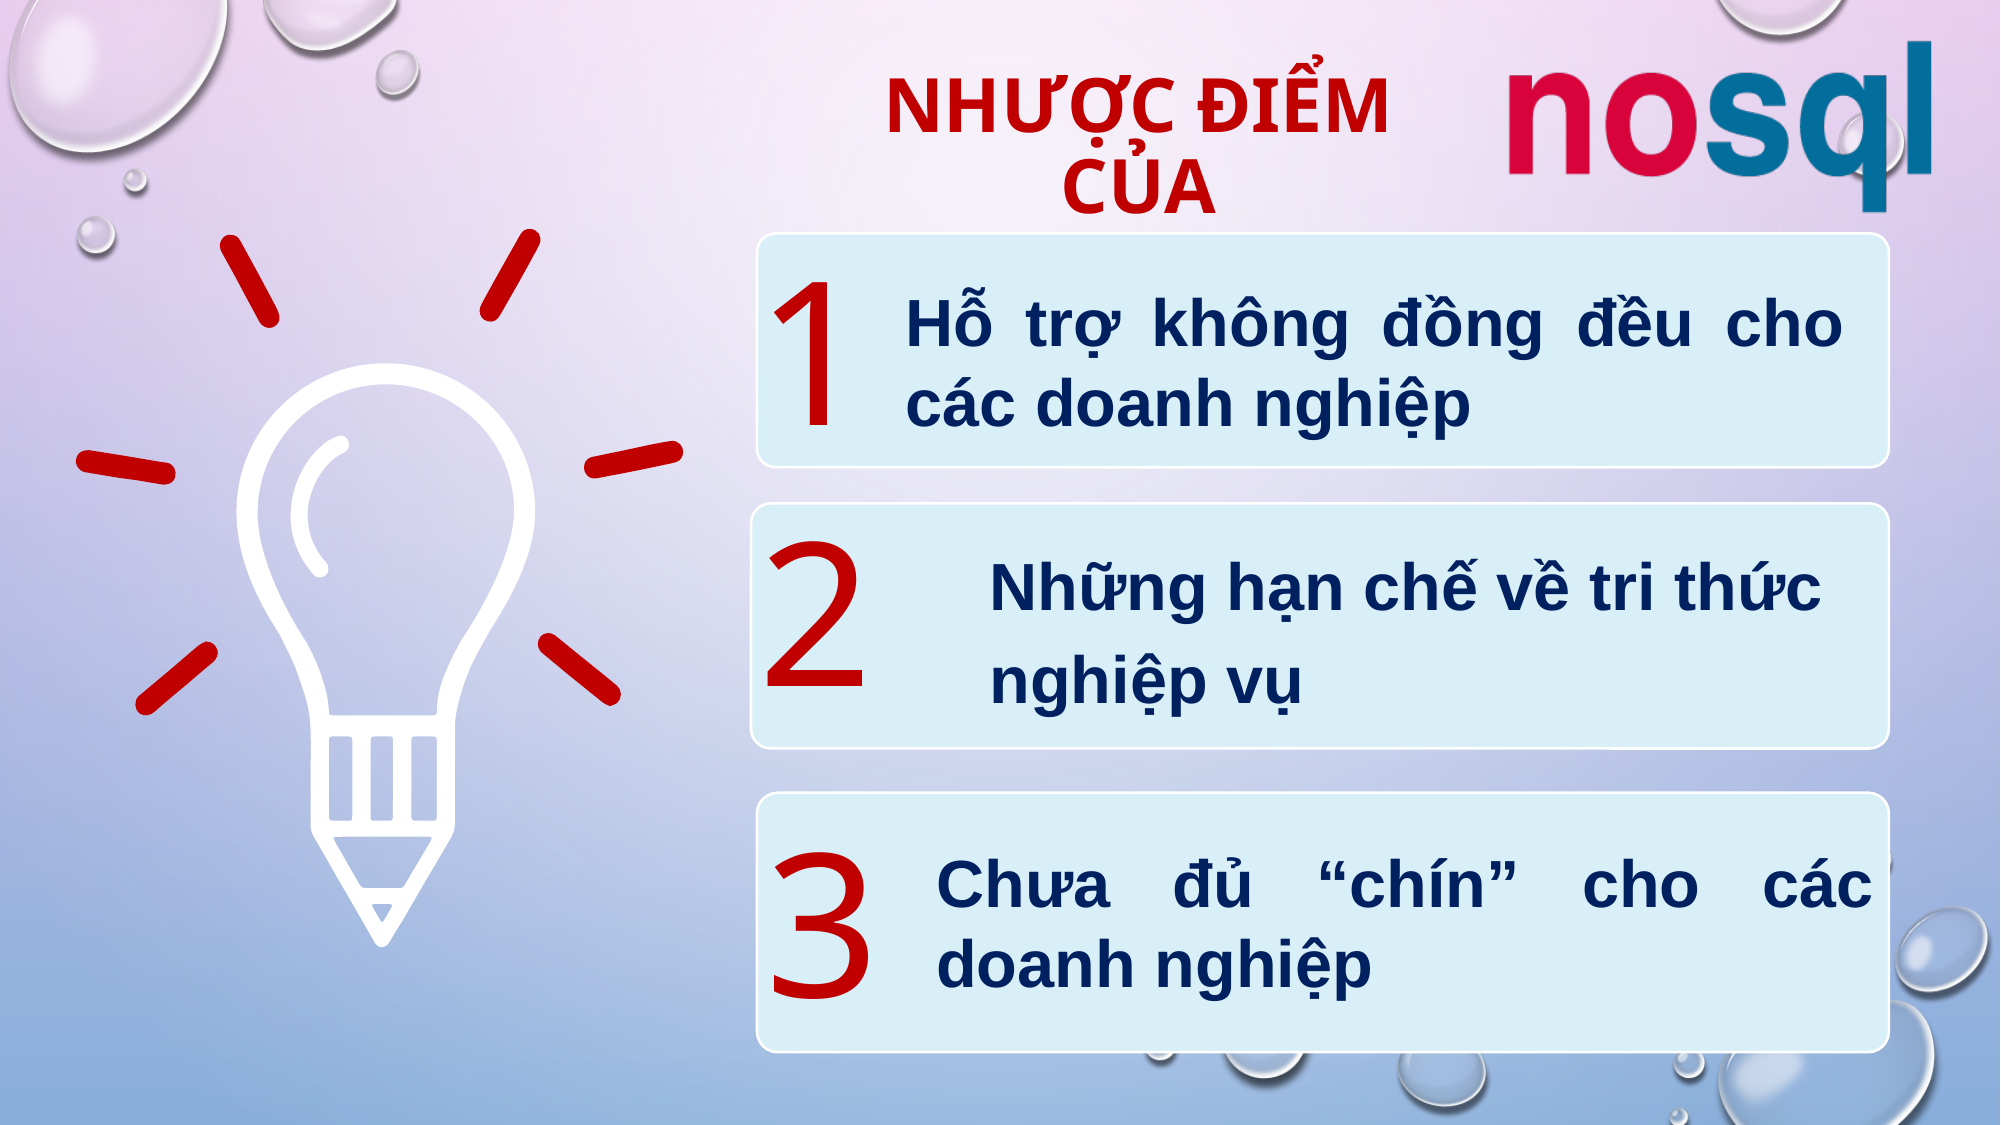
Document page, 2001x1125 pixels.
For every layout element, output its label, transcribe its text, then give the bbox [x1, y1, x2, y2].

text_box [537, 633, 621, 707]
text_box [75, 450, 176, 485]
picture [0, 0, 2000, 1125]
text_box [584, 440, 684, 479]
text_box 1 [741, 218, 857, 474]
text_box Chưa đủ “chín” cho các doanh nghiệp [921, 832, 1890, 1008]
text_box [857, 232, 1891, 469]
text_box [750, 502, 1891, 750]
text_box [760, 791, 1891, 1054]
text_box 2 [744, 479, 860, 735]
text_box Hỗ trợ không đồng đều cho các doanh nghiệp [890, 272, 1859, 448]
text_box [236, 363, 536, 948]
title Nhược điểm của [792, 79, 1485, 219]
text_box Những hạn chế về tri thức nghiệp vụ [974, 536, 1875, 724]
text_box [290, 435, 350, 578]
text_box [219, 234, 280, 328]
text_box [135, 641, 218, 716]
text_box [479, 228, 541, 322]
text_box 3 [751, 789, 877, 1045]
